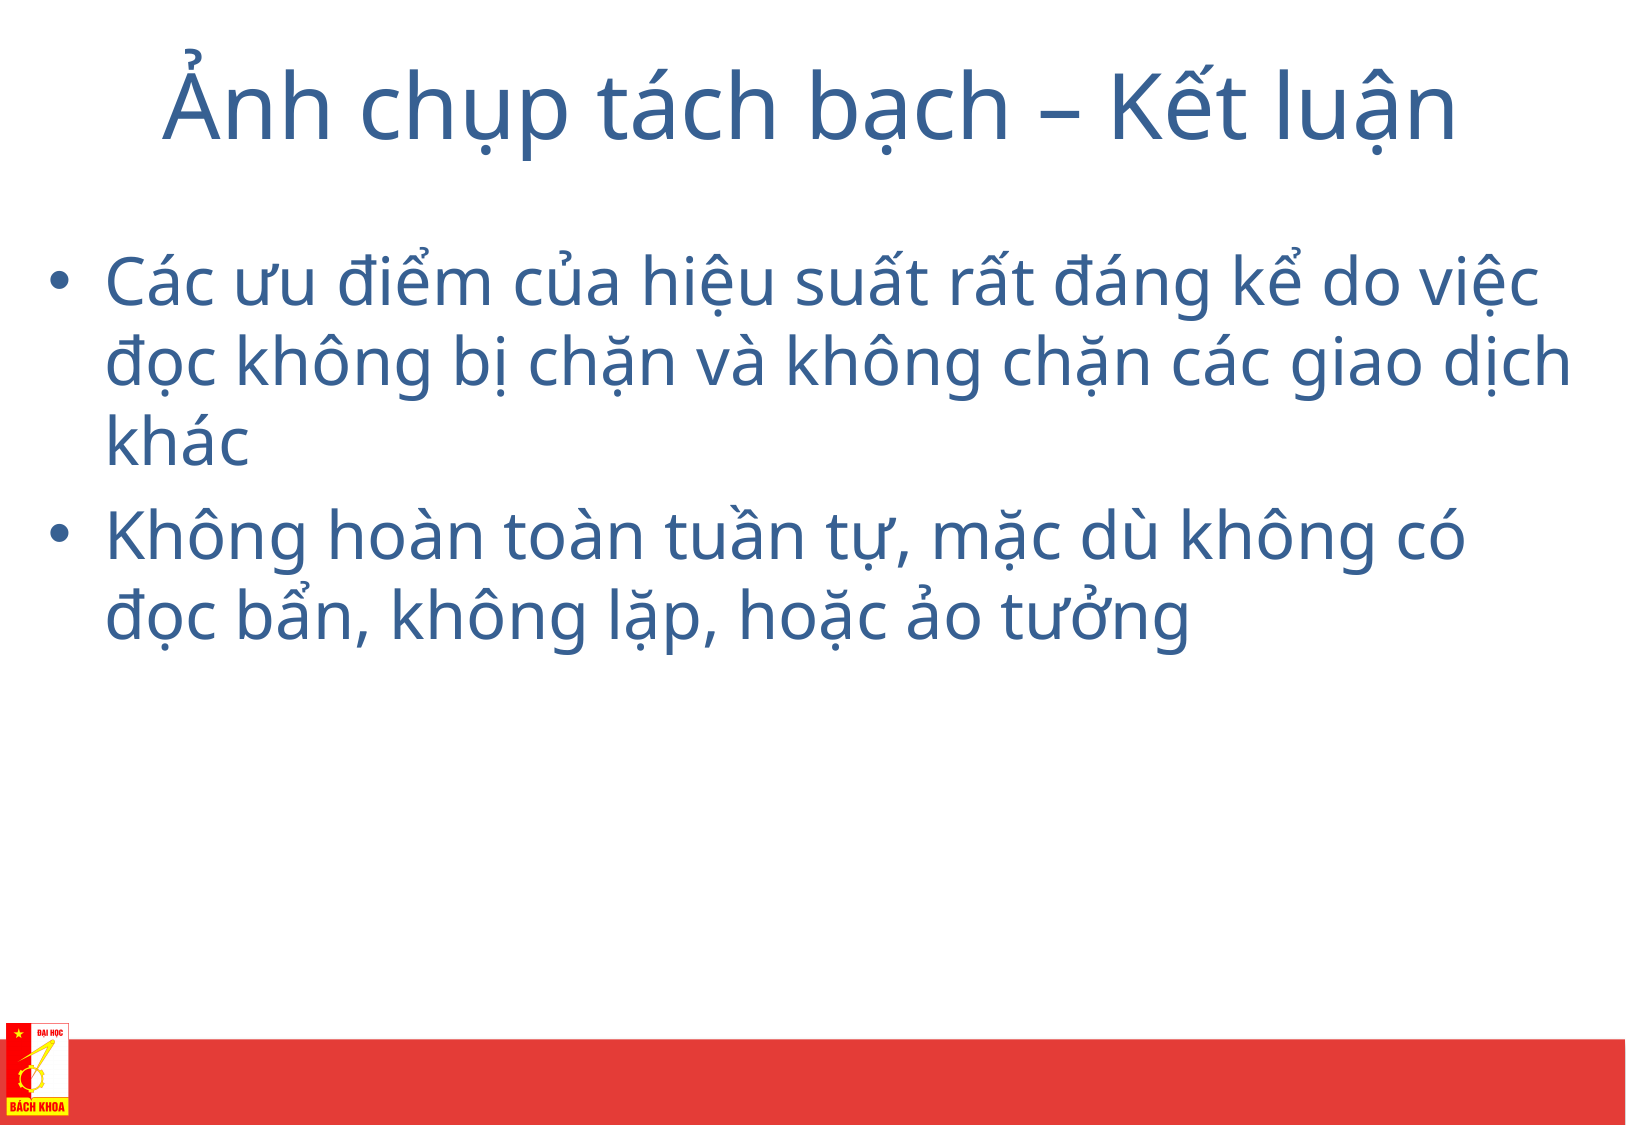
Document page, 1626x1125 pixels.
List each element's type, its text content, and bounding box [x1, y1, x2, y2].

picture [6, 1023, 69, 1116]
list Các ưu điểm của hiệu suất rất đáng kể do việc đọc không bị chặn và không chặn các giao dịch khác Không hoàn toàn tuần tự, mặc dù không có đọc bẩn, không lặp, hoặc ảo tưởng [32, 231, 1593, 1005]
title Ảnh chụp tách bạch – Kết luận [32, 8, 1593, 197]
